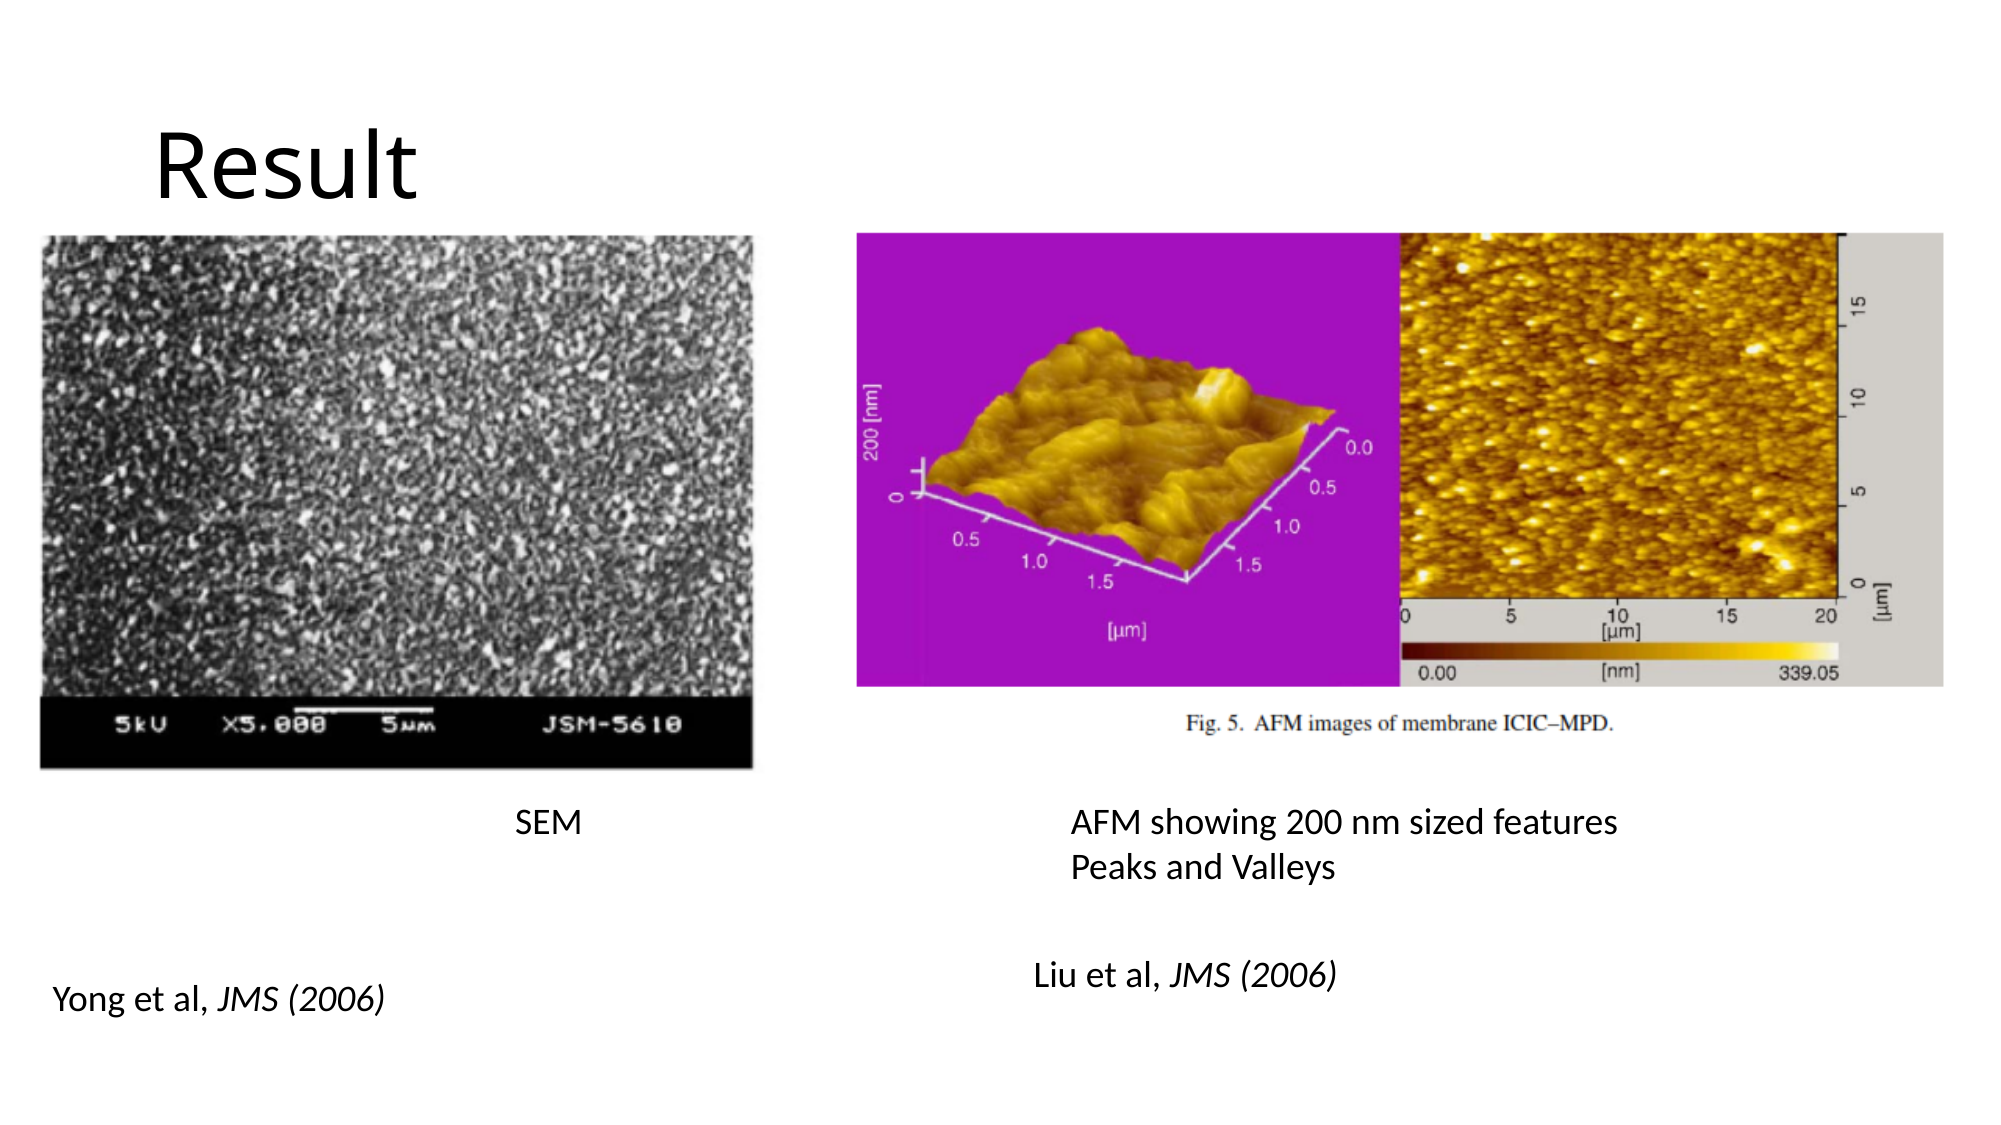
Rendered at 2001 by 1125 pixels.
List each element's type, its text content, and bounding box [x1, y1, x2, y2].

text_box SEM [500, 789, 630, 850]
picture [5, 216, 778, 780]
text_box Yong et al, JMS (2006) [38, 967, 421, 1027]
title Result [137, 59, 1863, 278]
text_box AFM showing 200 nm sized features Peaks and Valleys [1056, 789, 1639, 895]
picture [807, 216, 2000, 760]
text_box Liu et al, JMS (2006) [1018, 942, 1402, 1003]
